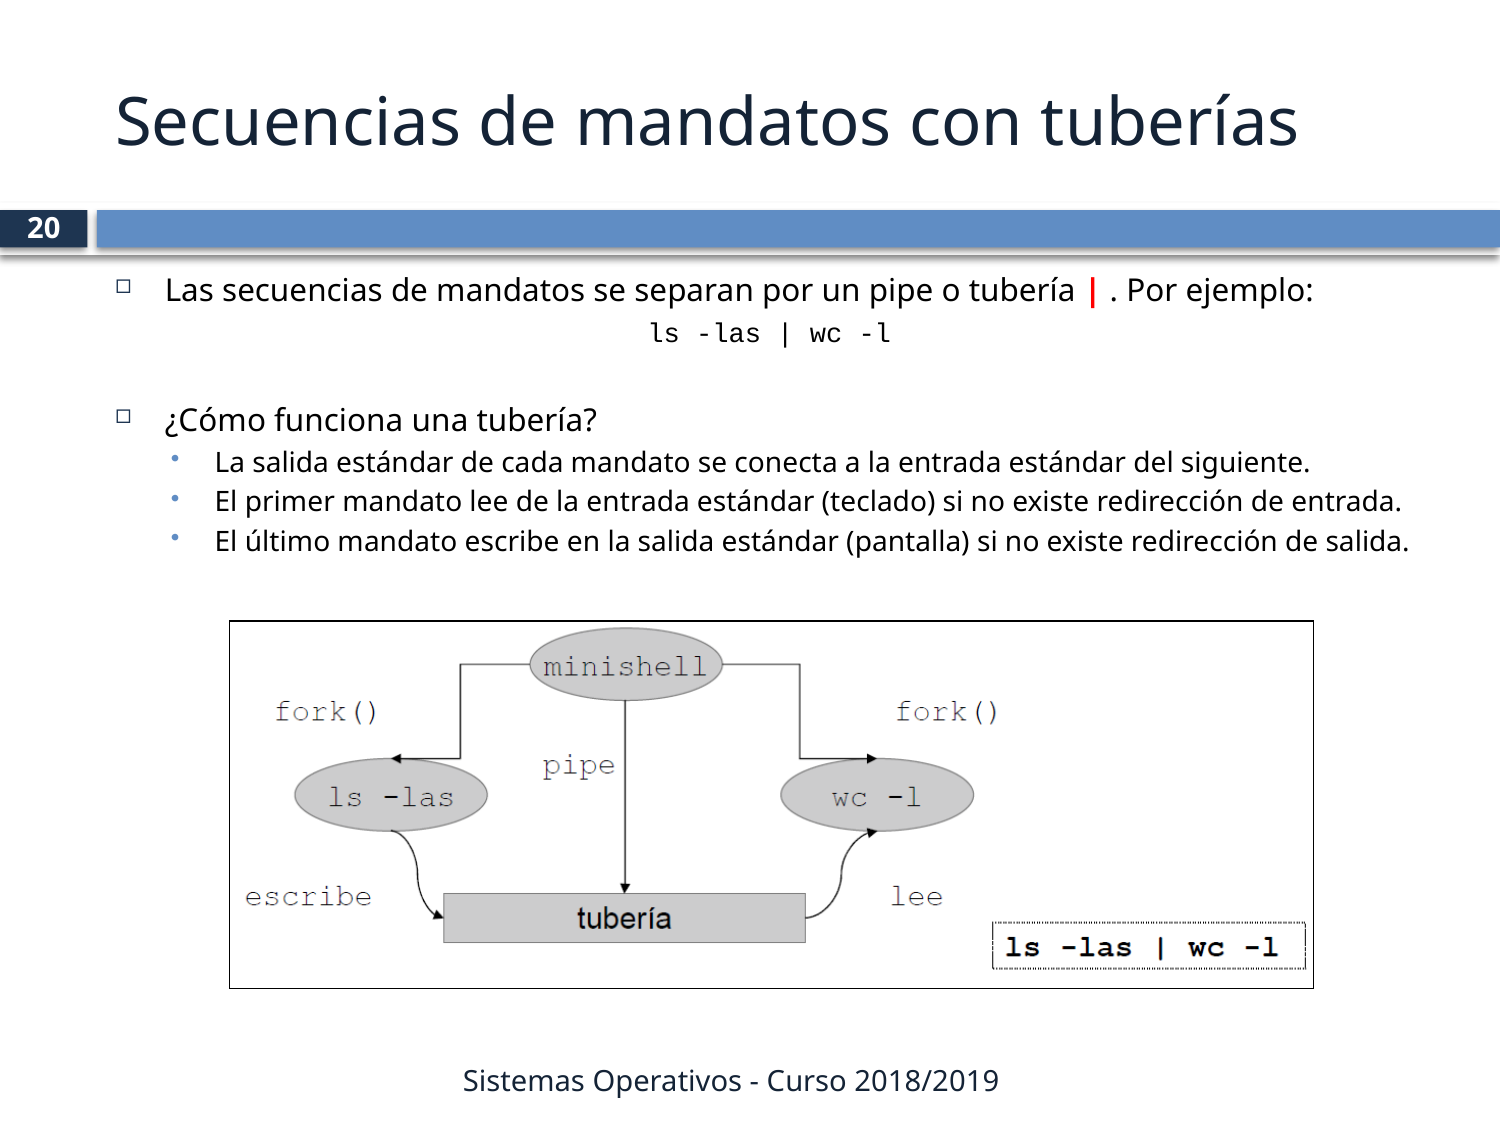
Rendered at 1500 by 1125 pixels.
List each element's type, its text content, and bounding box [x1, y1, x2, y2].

title Secuencias de mandatos con tuberías [100, 37, 1438, 200]
text_box Sistemas Operativos - Curso 2018/2019 [125, 1049, 1015, 1110]
list Las secuencias de mandatos se separan por un pipe o tubería | . Por ejemplo: ls -las | wc -l ¿Cómo funciona una tubería? La salida estándar de cada mandato se conecta a la entrada estándar del siguiente. El primer mandato lee de la entrada estándar (teclado) si no existe redirección de entrada. El último mandato escribe en la salida estándar (pantalla) si no existe redirección de salida. [100, 262, 1438, 622]
picture [229, 621, 1314, 989]
slide_number 20 [0, 208, 88, 249]
